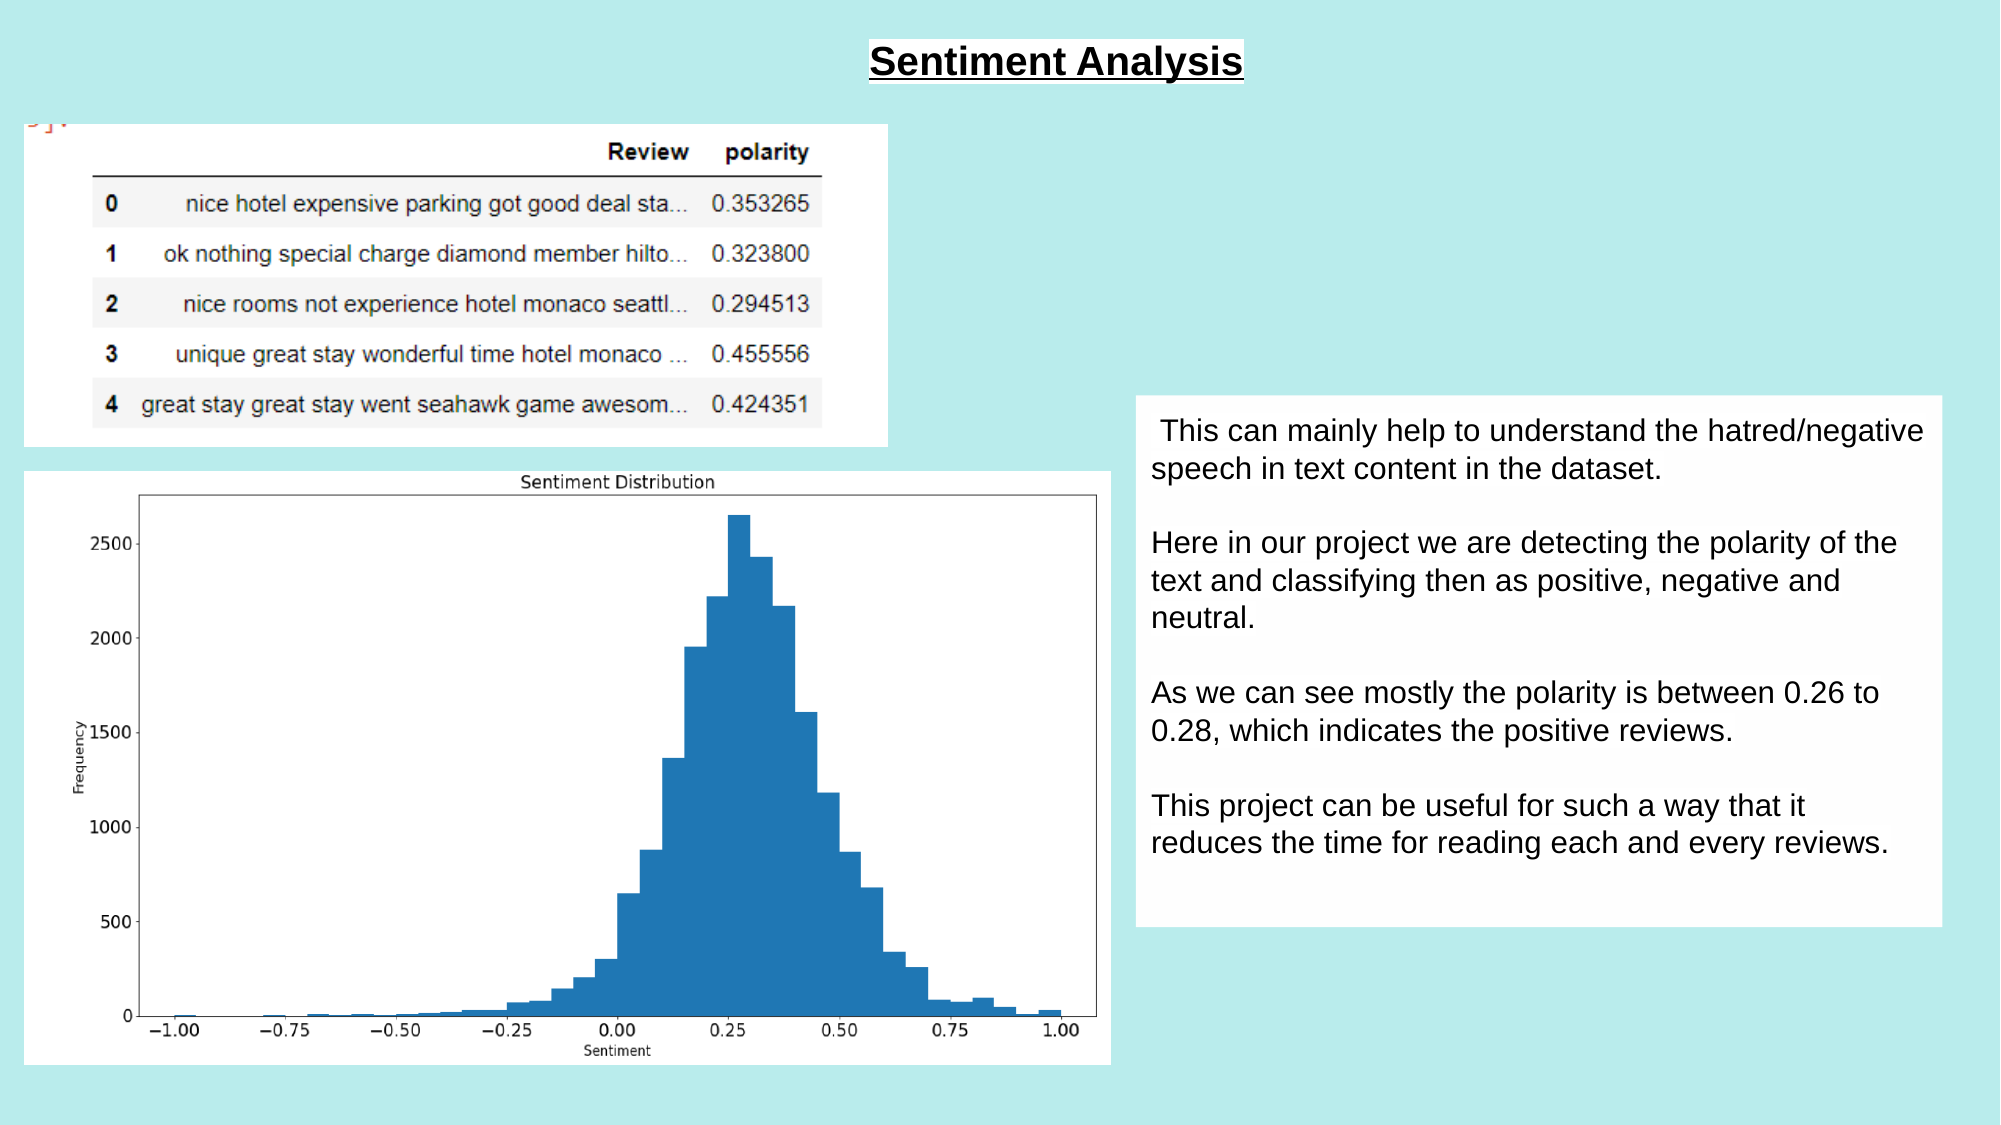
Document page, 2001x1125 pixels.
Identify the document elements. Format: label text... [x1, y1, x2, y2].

text_box This can mainly help to understand the hatred/negative speech in text content in the dataset. Here in our project we are detecting the polarity of the text and classifying then as positive, negative and neutral. As we can see mostly the polarity is between 0.26 to 0.28, which indicates the positive reviews. This project can be useful for such a way that it reduces the time for reading each and every reviews. [1135, 395, 1943, 928]
picture [24, 470, 1112, 1065]
picture [24, 123, 888, 447]
text_box Sentiment Analysis [810, 19, 1303, 99]
